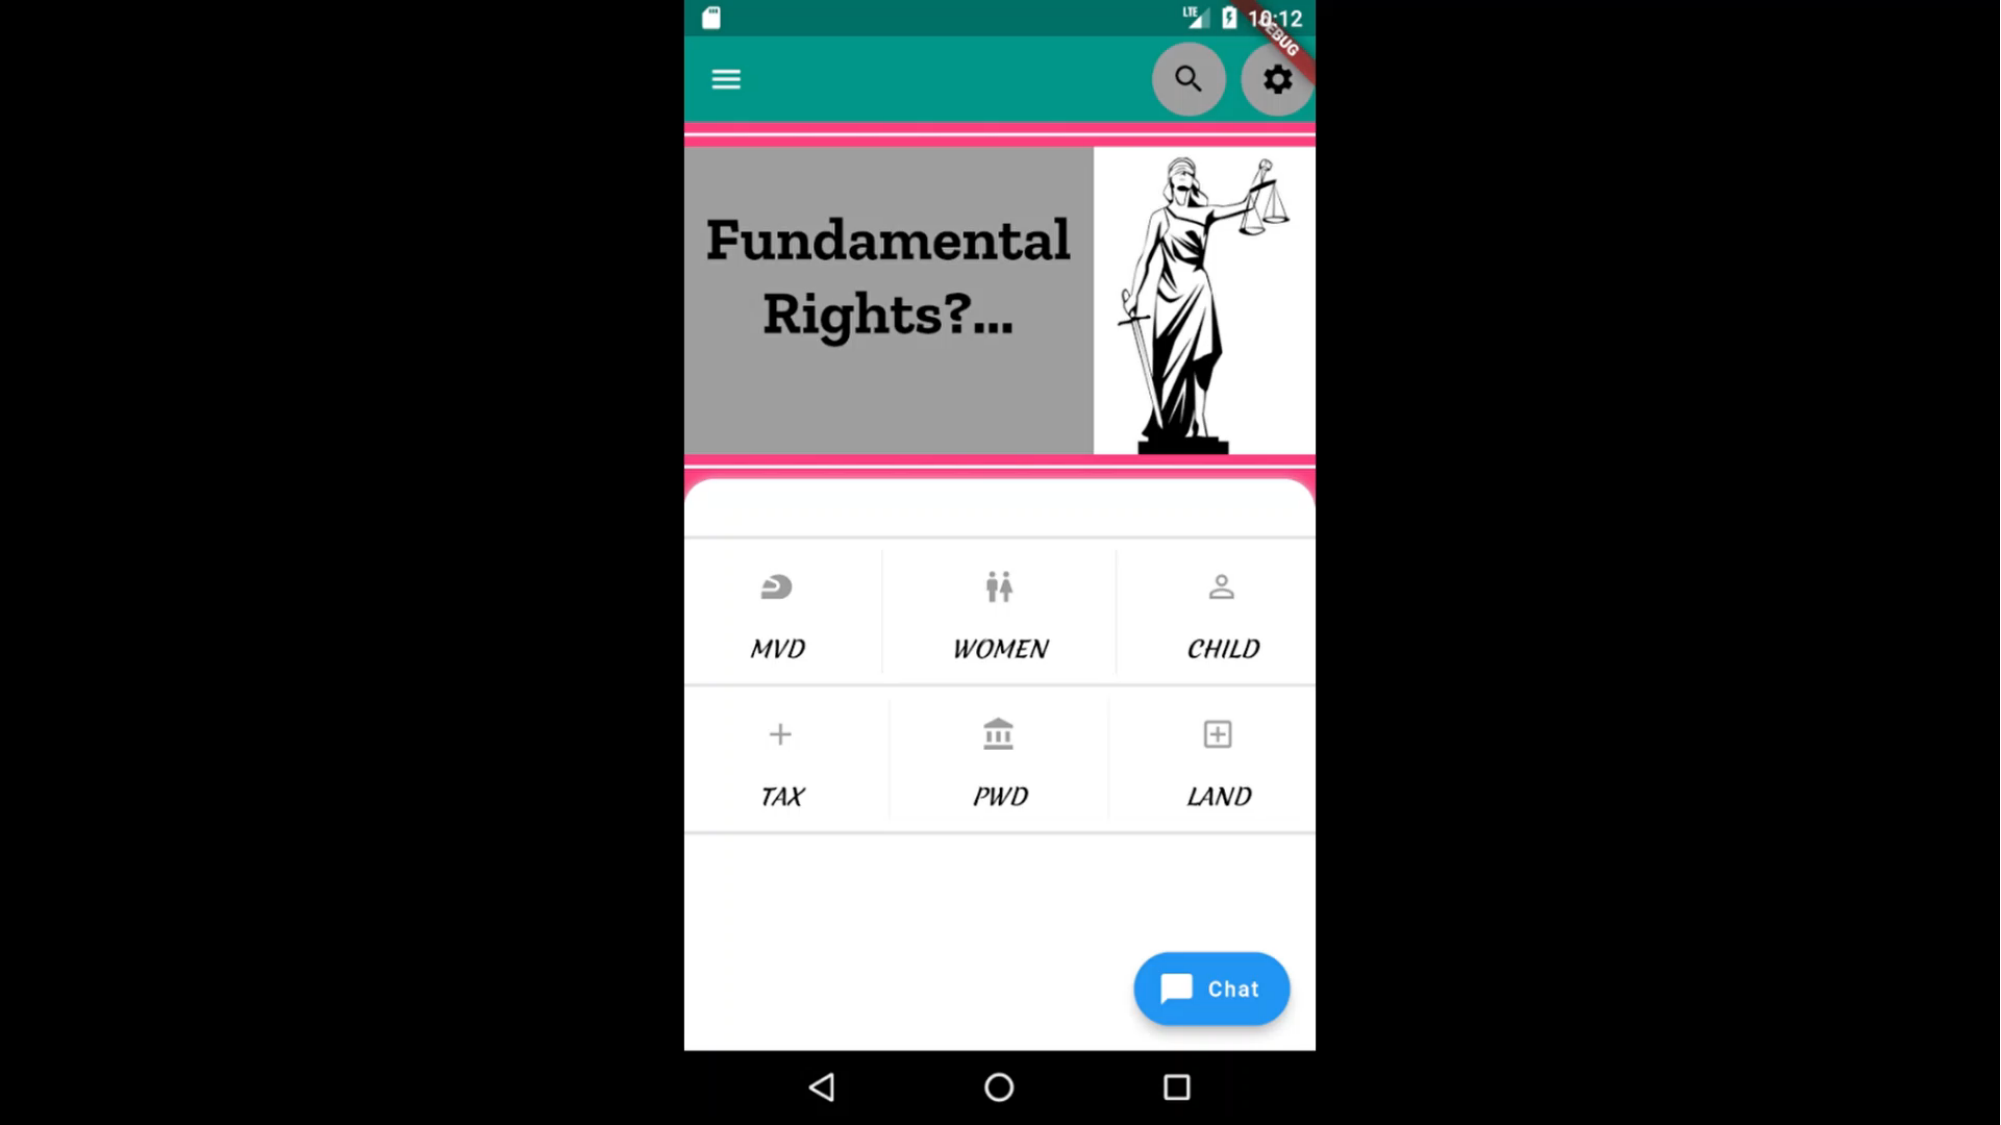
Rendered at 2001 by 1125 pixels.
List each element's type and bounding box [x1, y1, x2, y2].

text_box [0, 0, 2000, 1125]
